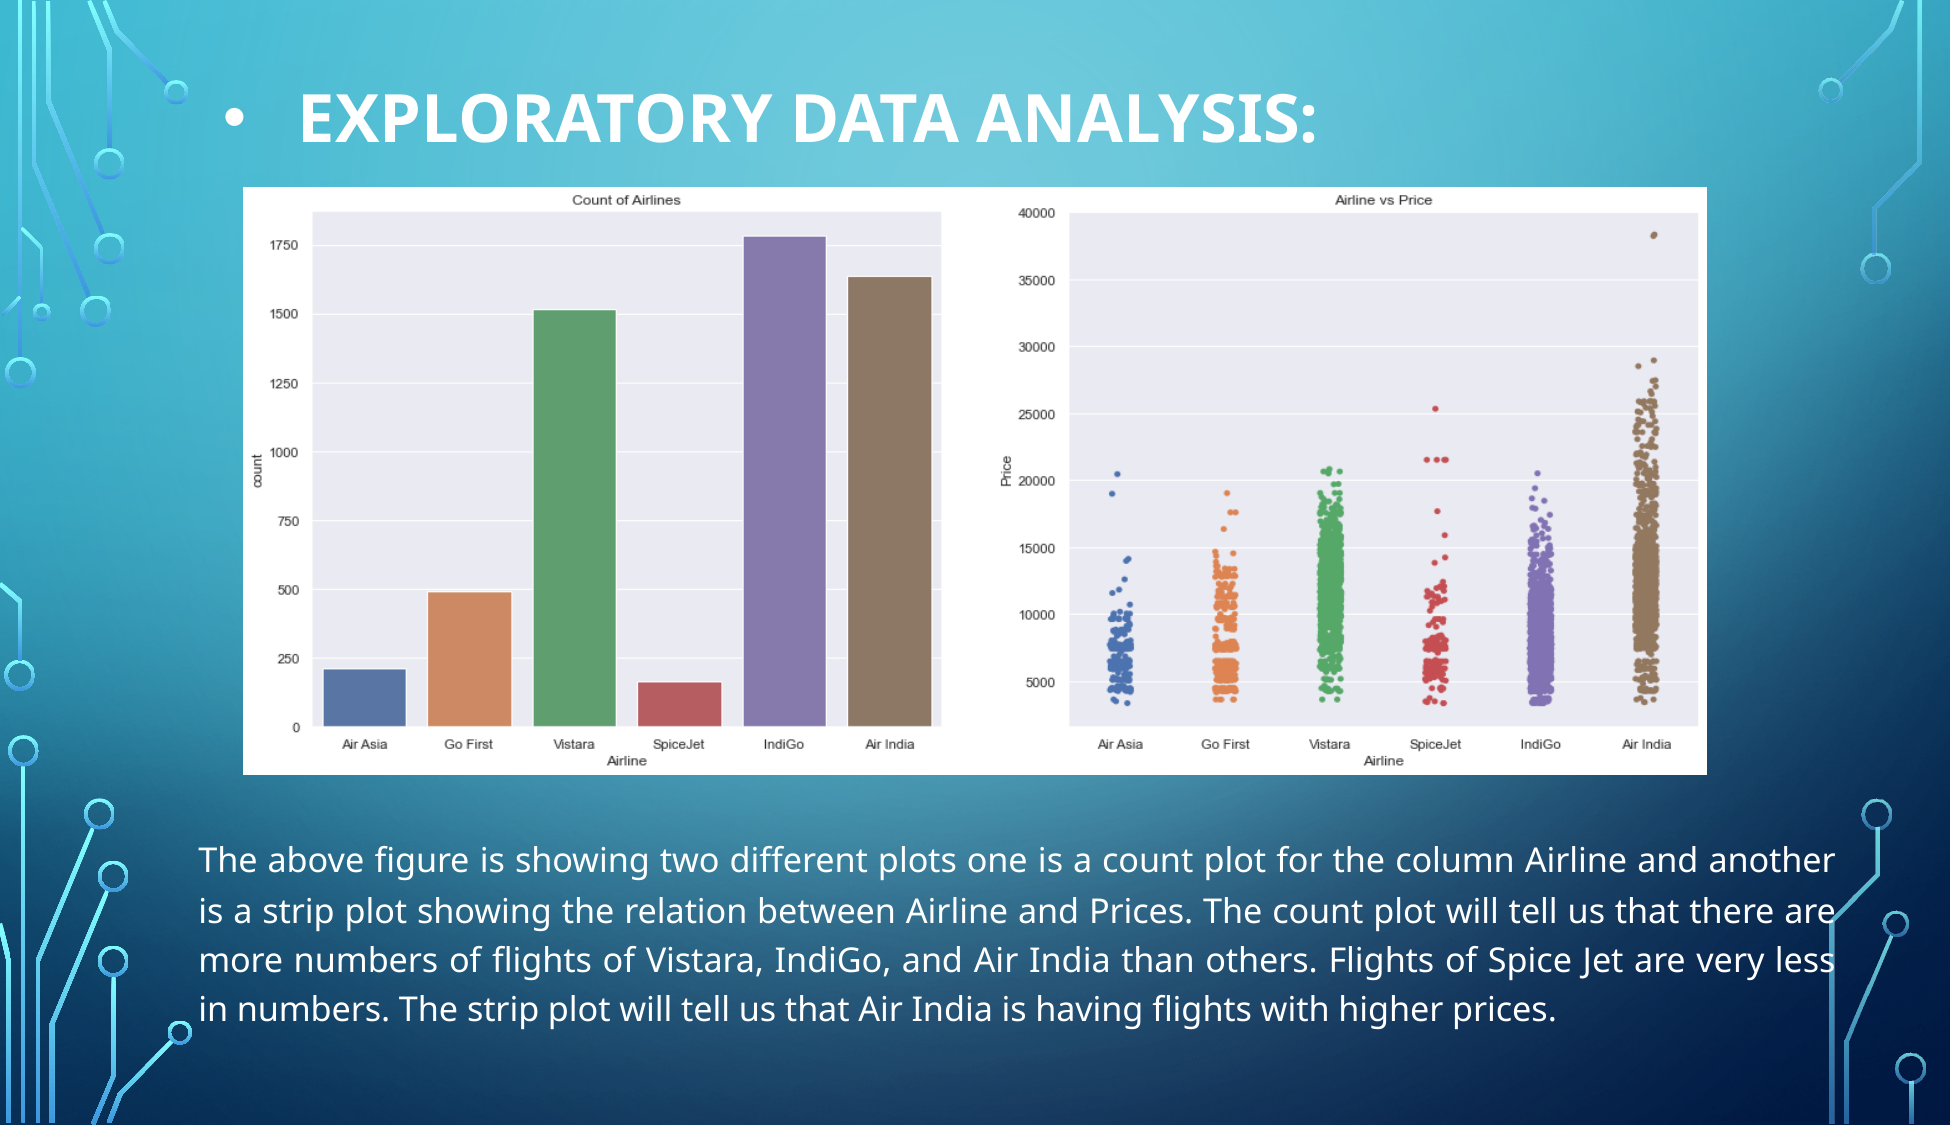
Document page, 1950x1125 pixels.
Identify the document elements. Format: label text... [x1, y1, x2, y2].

list The above figure is showing two different plots one is a count plot for the column Airline and another is a strip plot showing the relation between Airline and Prices. The count plot will tell us that there are more numbers of flights of Vistara, IndiGo, and Air India than others. Flights of Spice Jet are very less in numbers. The strip plot will tell us that Air India is having flights with higher prices. [150, 810, 1850, 1065]
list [243, 187, 1707, 776]
title Exploratory Data Analysis: [207, 0, 1793, 242]
